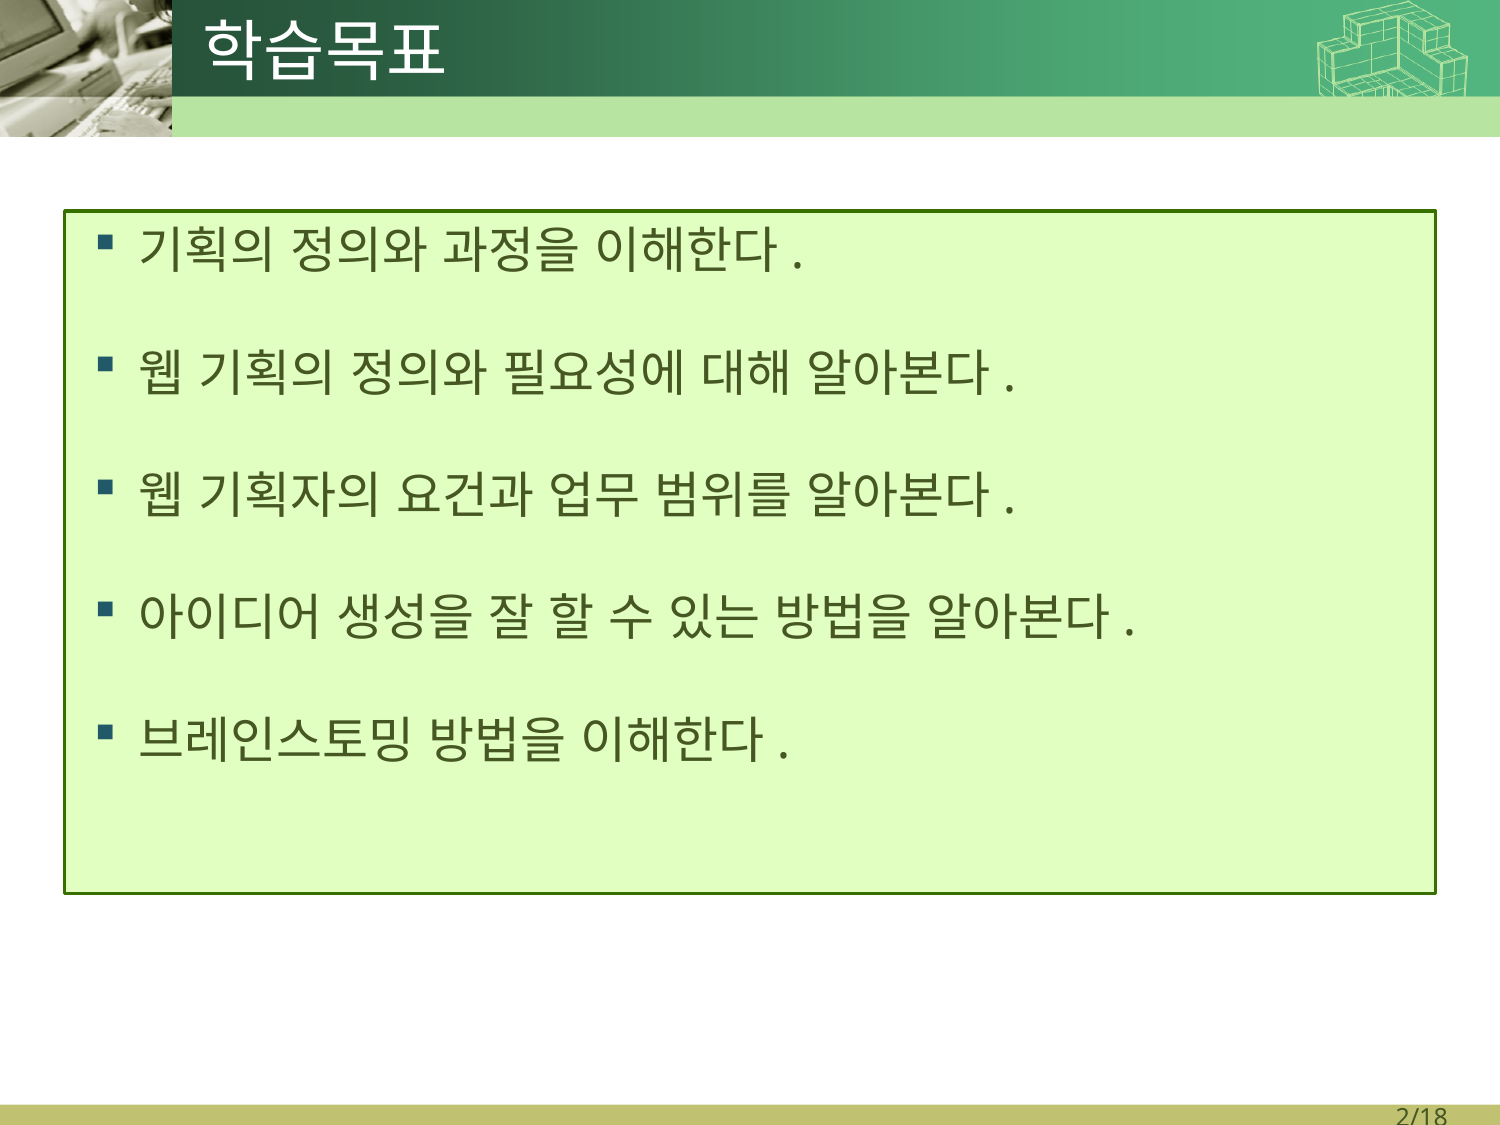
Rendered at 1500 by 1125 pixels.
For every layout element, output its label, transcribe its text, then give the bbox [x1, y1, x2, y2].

list 기획의 정의와 과정을 이해한다. 웹 기획의 정의와 필요성에 대해 알아본다. 웹 기획자의 요건과 업무 범위를 알아본다. 아이디어 생성을 잘 할 수 있는 방법을 알아본다. 브레인스토밍 방법을 이해한다. [63, 209, 1437, 895]
text_box 학습목표 [187, 1, 914, 97]
picture [0, 0, 1500, 151]
